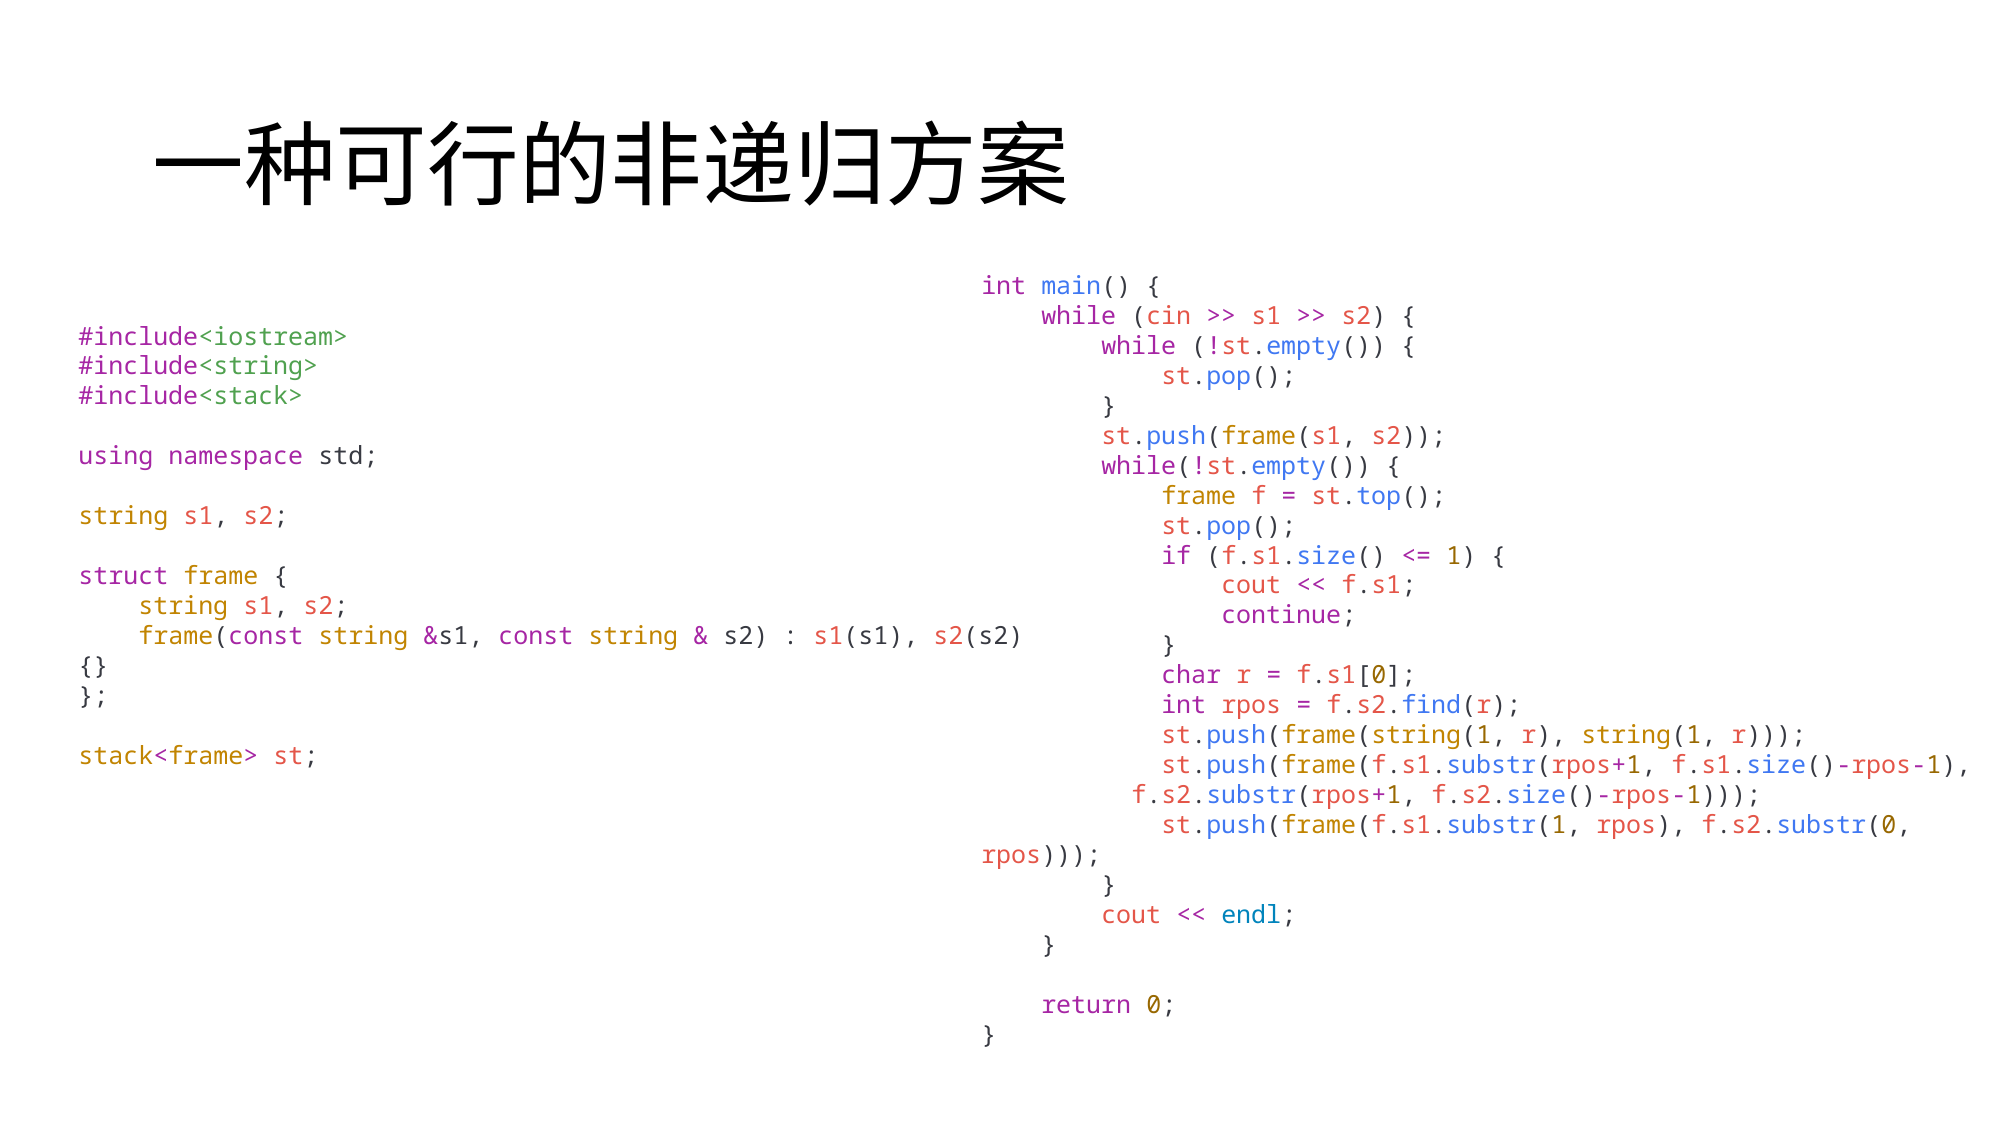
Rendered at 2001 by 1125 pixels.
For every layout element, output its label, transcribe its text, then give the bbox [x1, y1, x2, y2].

text_box #include<iostream> #include<string> #include<stack> using namespace std; string s1, s2; struct frame { string s1, s2; frame(const string &s1, const string & s2) : s1(s1), s2(s2) {} }; stack<frame> st; [63, 312, 966, 837]
title 一种可行的非递归方案 [137, 59, 1863, 278]
text_box int main() { while (cin >> s1 >> s2) { while (!st.empty()) { st.pop(); } st.push(frame(s1, s2)); while(!st.empty()) { frame f = st.top(); st.pop(); if (f.s1.size() <= 1) { cout << f.s1; continue; } char r = f.s1[0]; int rpos = f.s2.find(r); st.push(frame(string(1, r), string(1, r))); st.push(frame(f.s1.substr(rpos+1, f.s1.size()-rpos-1), f.s2.substr(rpos+1, f.s2.size()-rpos-1))); st.push(frame(f.s1.substr(1, rpos), f.s2.substr(0, rpos))); } cout << endl; } return 0; } [966, 262, 2000, 1056]
